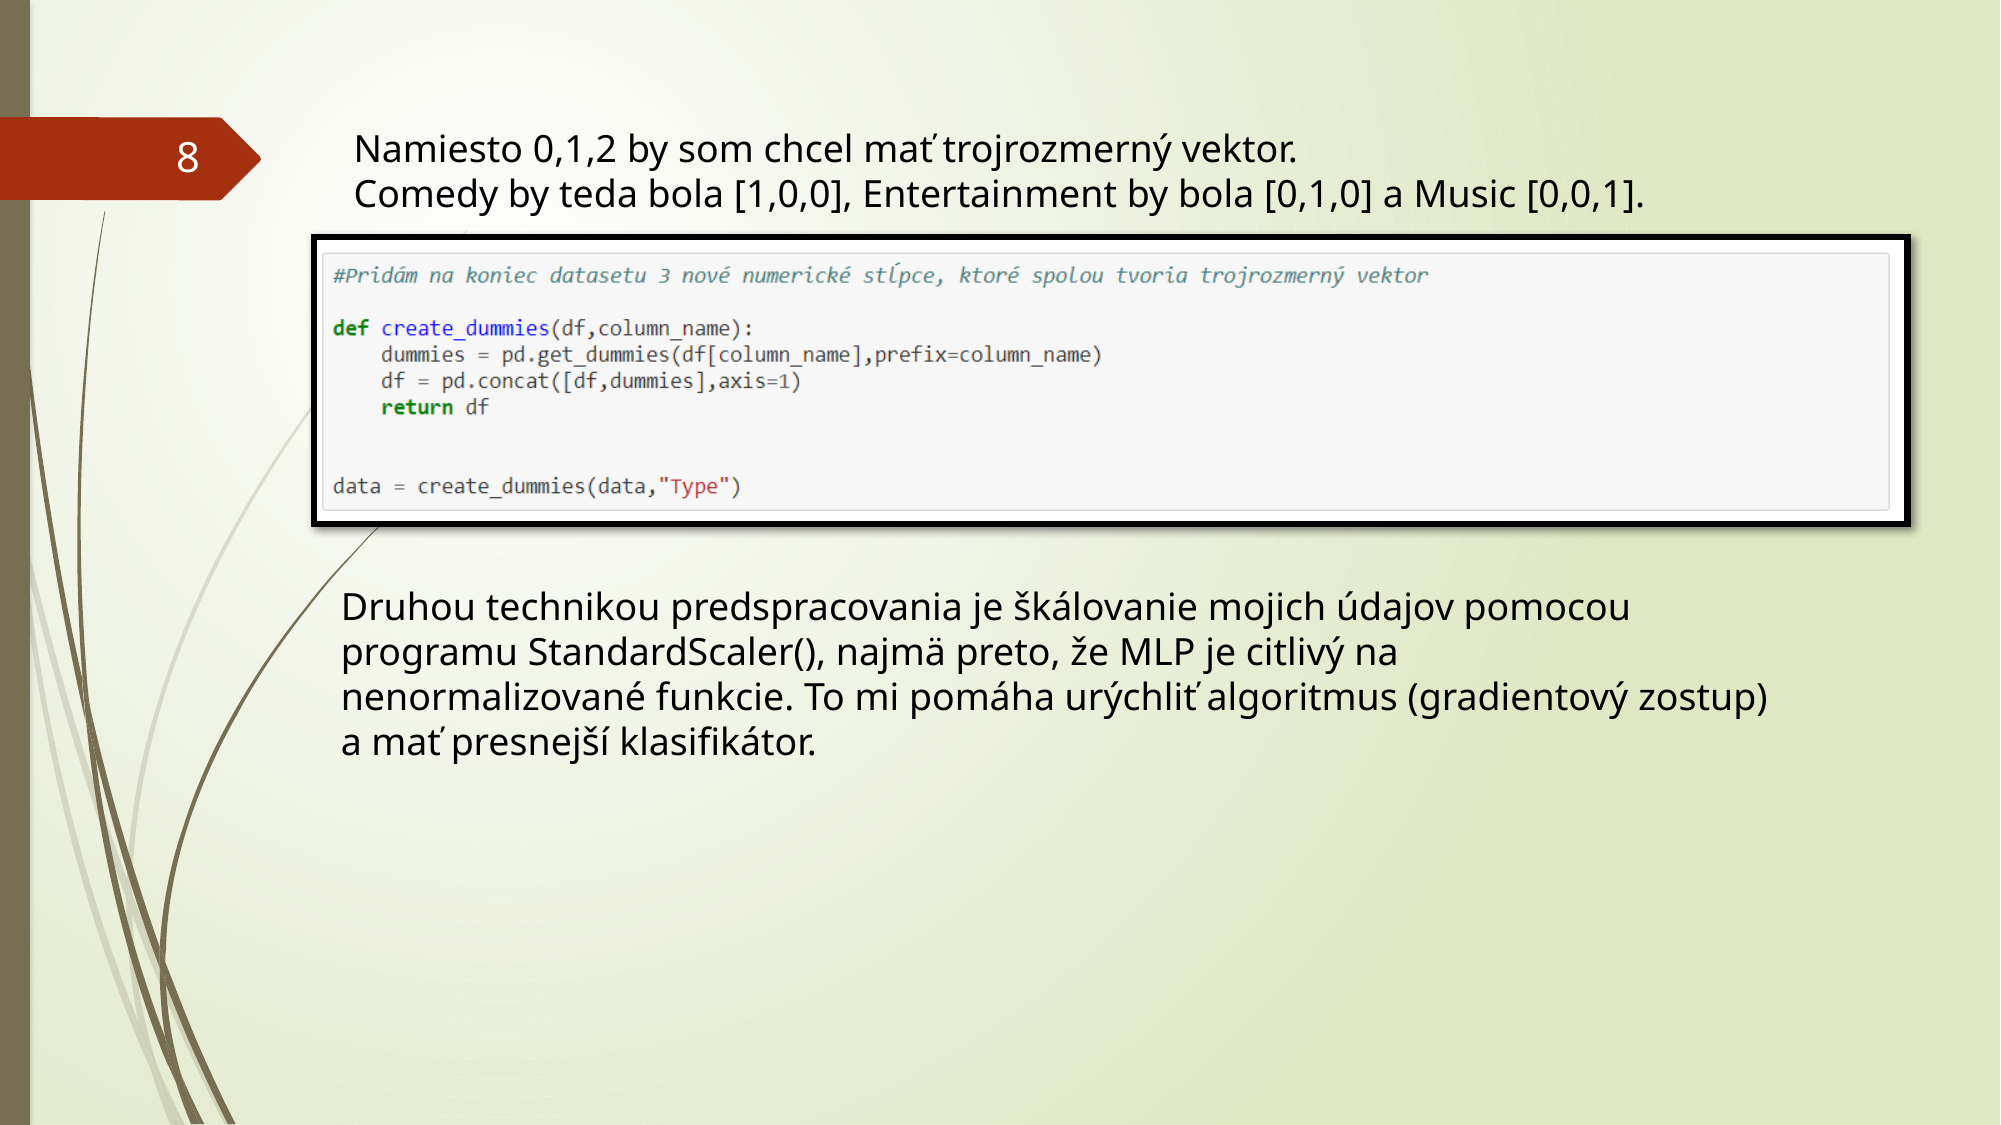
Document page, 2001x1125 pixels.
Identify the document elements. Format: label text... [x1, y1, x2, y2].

text_box Druhou technikou predspracovania je škálovanie mojich údajov pomocou programu StandardScaler(), najmä preto, že MLP je citlivý na nenormalizované funkcie. To mi pomáha urýchliť algoritmus (gradientový zostup) a mať presnejší klasifikátor. [326, 575, 1784, 816]
picture [316, 239, 1905, 522]
slide_number 8 [87, 129, 216, 190]
text_box Namiesto 0,1,2 by som chcel mať trojrozmerný vektor. Comedy by teda bola [1,0,0], Entertainment by bola [0,1,0] a Music [0,0,1]. [338, 117, 1662, 231]
